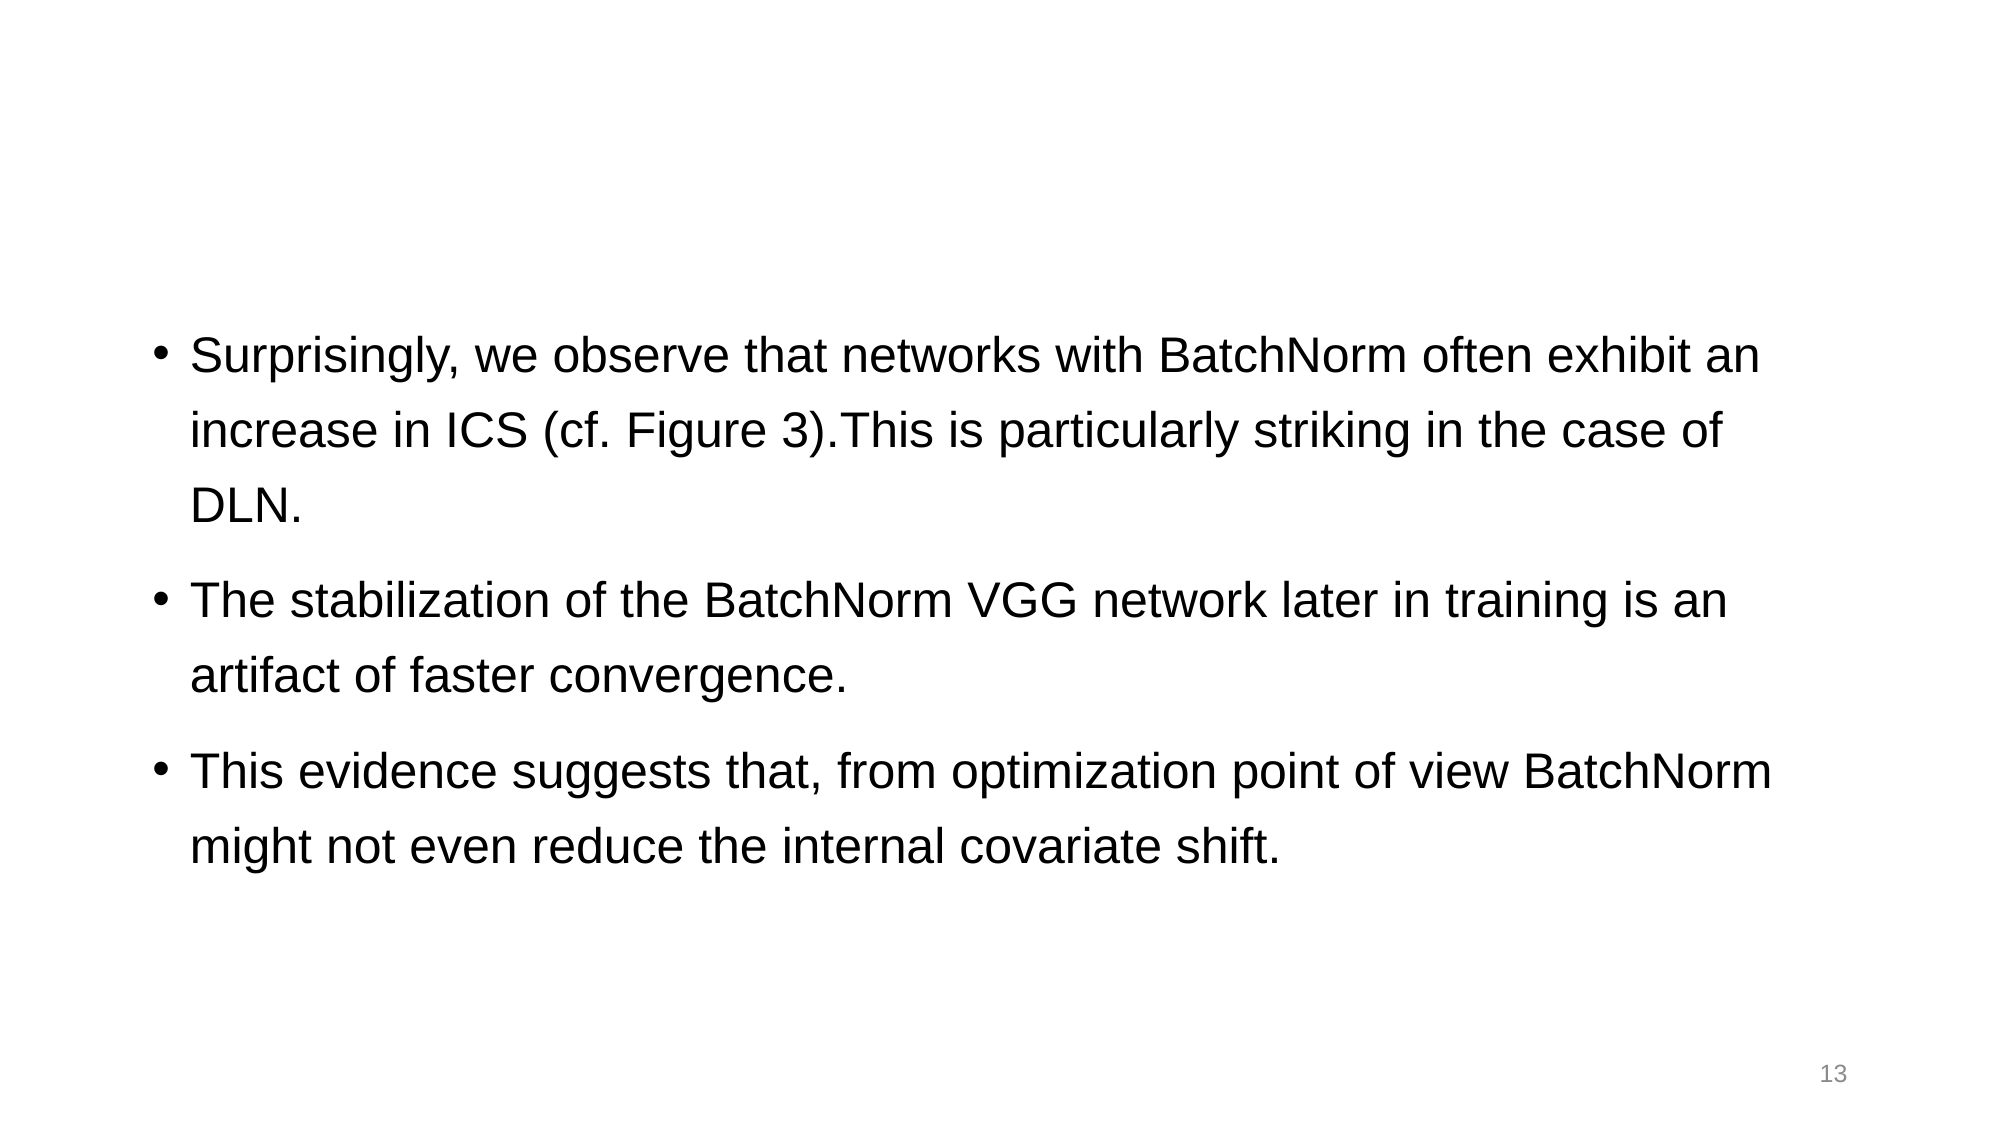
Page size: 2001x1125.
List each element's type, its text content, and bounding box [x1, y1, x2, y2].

list Surprisingly, we observe that networks with BatchNorm often exhibit an increase in ICS (cf. Figure 3).This is particularly striking in the case of DLN. The stabilization of the BatchNorm VGG network later in training is an artifact of faster convergence. This evidence suggests that, from optimization point of view BatchNorm might not even reduce the internal covariate shift. [137, 299, 1863, 1014]
slide_number 13 [1412, 1042, 1863, 1103]
